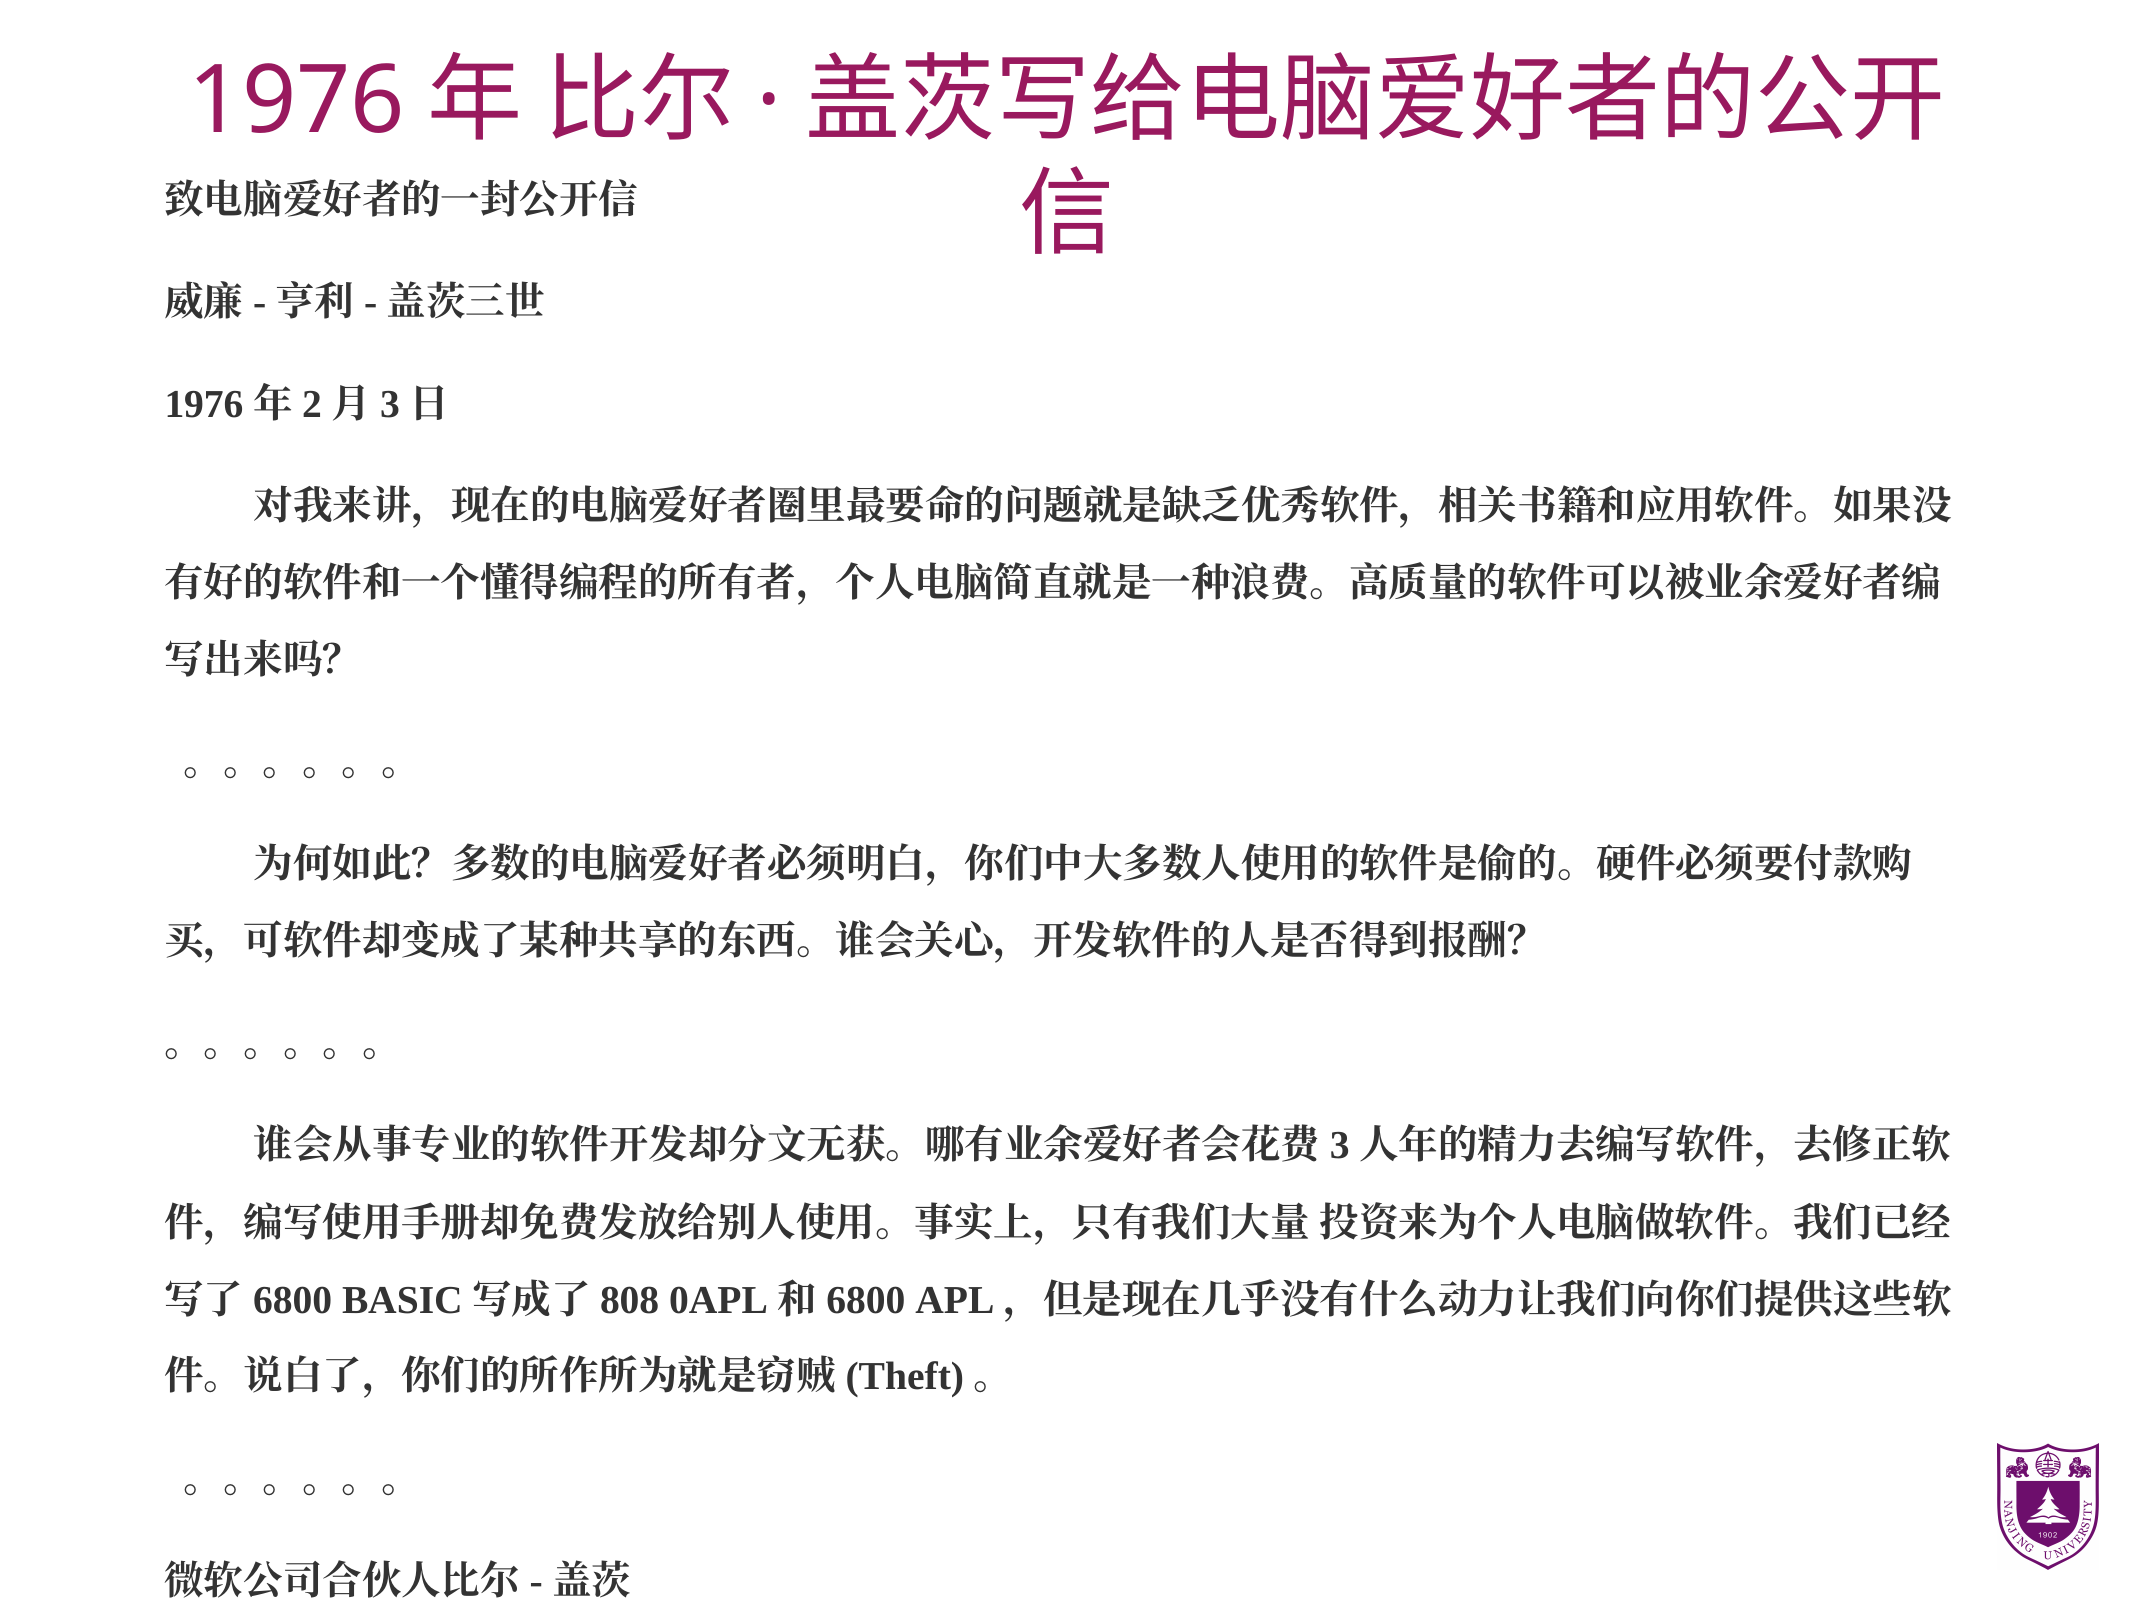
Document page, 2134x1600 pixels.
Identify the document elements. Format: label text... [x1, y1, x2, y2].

picture [1997, 1443, 2099, 1570]
list 致电脑爱好者的一封公开信 威廉-亨利-盖茨三世 1976年2月3日 对我来讲，现在的电脑爱好者圈里最要命的问题就是缺乏优秀软件，相关书籍和应用软件。如果没有好的软件和一个懂得编程的所有者，个人电脑简直就是一种浪费。高质量的软件可以被业余爱好者编写出来吗？ 。。。。。。 为何如此？多数的电脑爱好者必须明白，你们中大多数人使用的软件是偷的。硬件必须要付款购买，可软件却变成了某种共享的东西。谁会关心，开发软件的人是否得到报酬？ 。。。。。。 谁会从事专业的软件开发却分文无获。哪有业余爱好者会花费3人年的精力去编写软件，去修正软件，编写使用手册却免费发放给别人使用。事实上，只有我们大量 投资来为个人电脑做软件。我们已经写了6800 BASIC写成了808 0APL和6800 APL，但是现在几乎没有什么动力让我们向你们提供这些软件。说白了，你们的所作所为就是窃贼(Theft)。 。。。。。。 微软公司合伙人比尔-盖茨 [155, 289, 1978, 1457]
title 1976年 比尔·盖茨写给电脑爱好者的公开信 [155, 41, 1978, 263]
